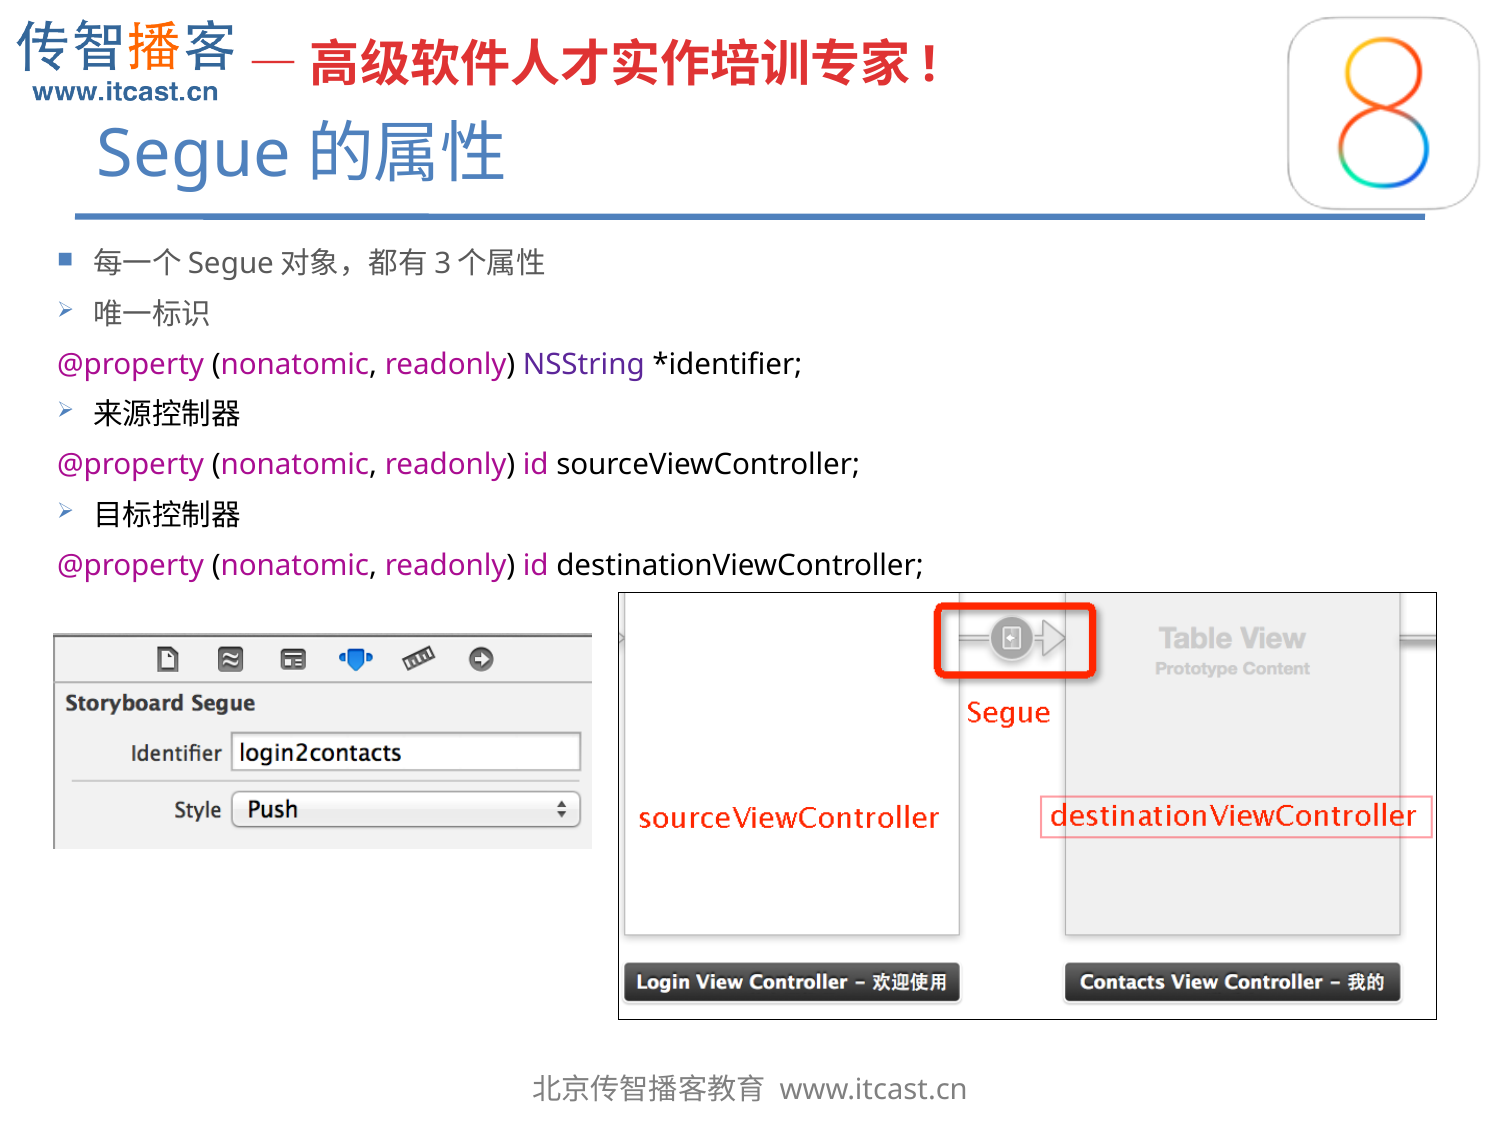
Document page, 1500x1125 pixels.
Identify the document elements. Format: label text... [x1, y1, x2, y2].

title Segue的属性 [81, 102, 1416, 236]
picture [16, 19, 234, 101]
picture [53, 633, 592, 849]
list 每一个Segue对象，都有3个属性 唯一标识 @property (nonatomic, readonly) NSString *identifier; 来源控制器 @property (nonatomic, readonly) id sourceViewController; 目标控制器 @property (nonatomic, readonly) id destinationViewController; [42, 236, 1452, 593]
picture [617, 591, 1438, 1020]
picture [1270, 0, 1497, 227]
